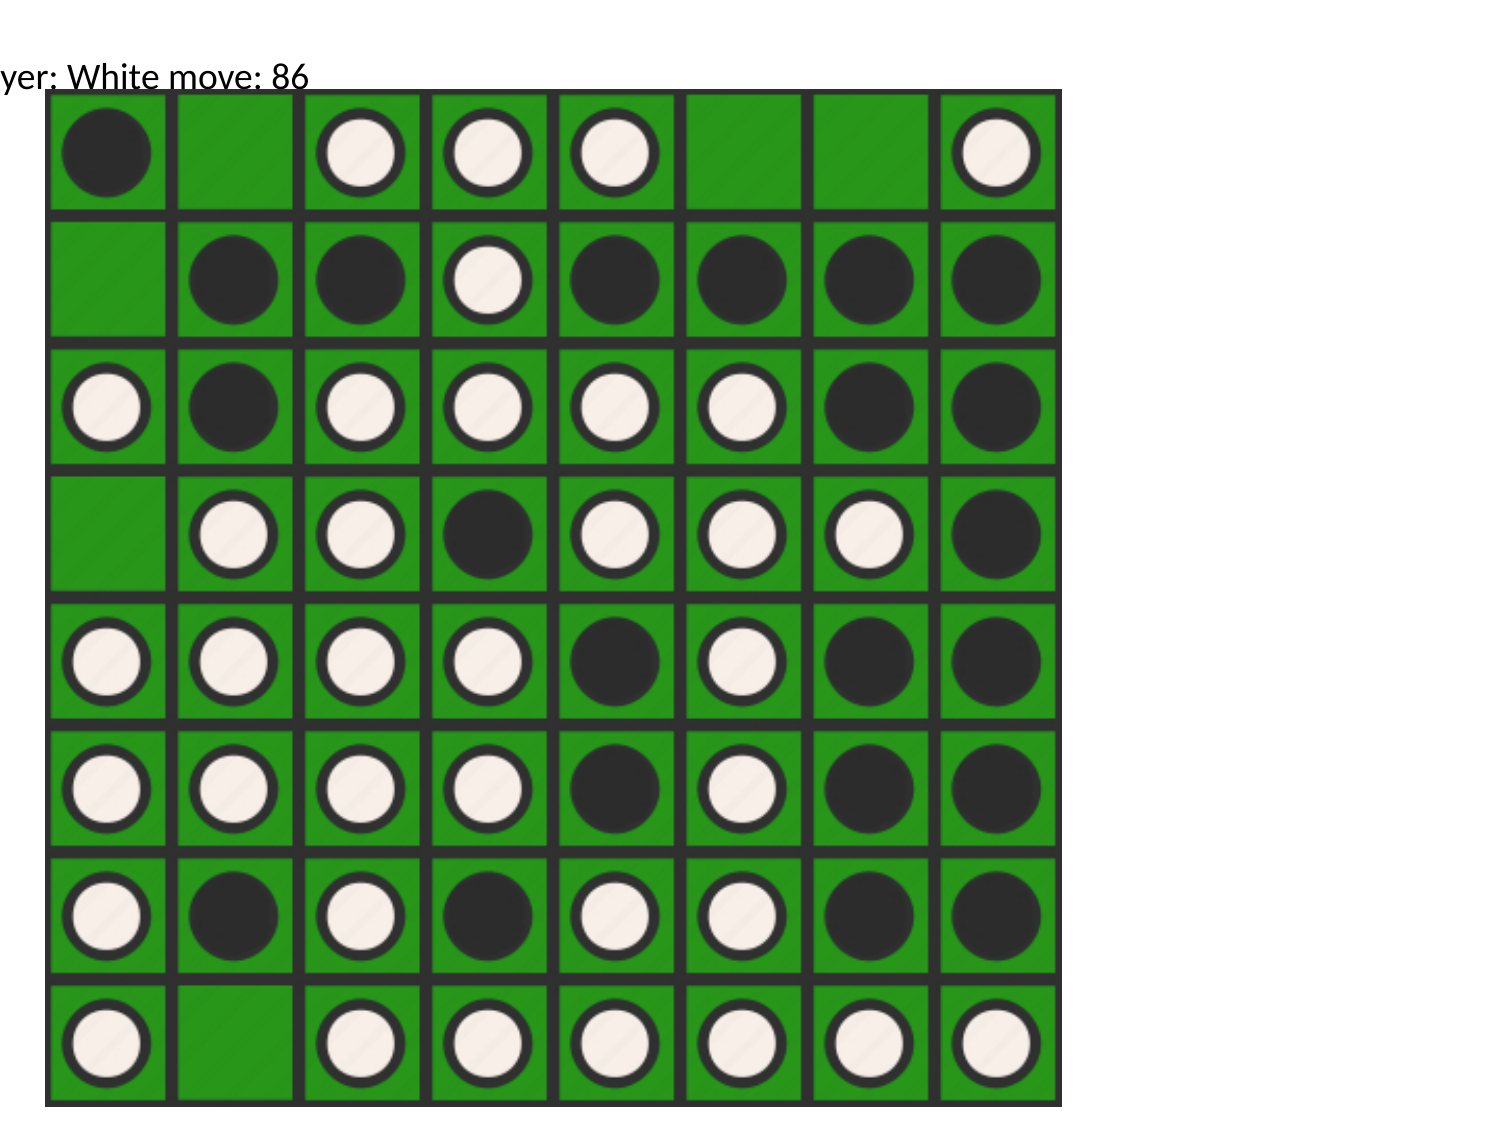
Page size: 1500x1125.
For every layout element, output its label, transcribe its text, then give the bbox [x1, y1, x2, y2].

text_box turn: 54 player: White move: 86 [0, 44, 325, 105]
picture [44, 89, 1062, 1107]
